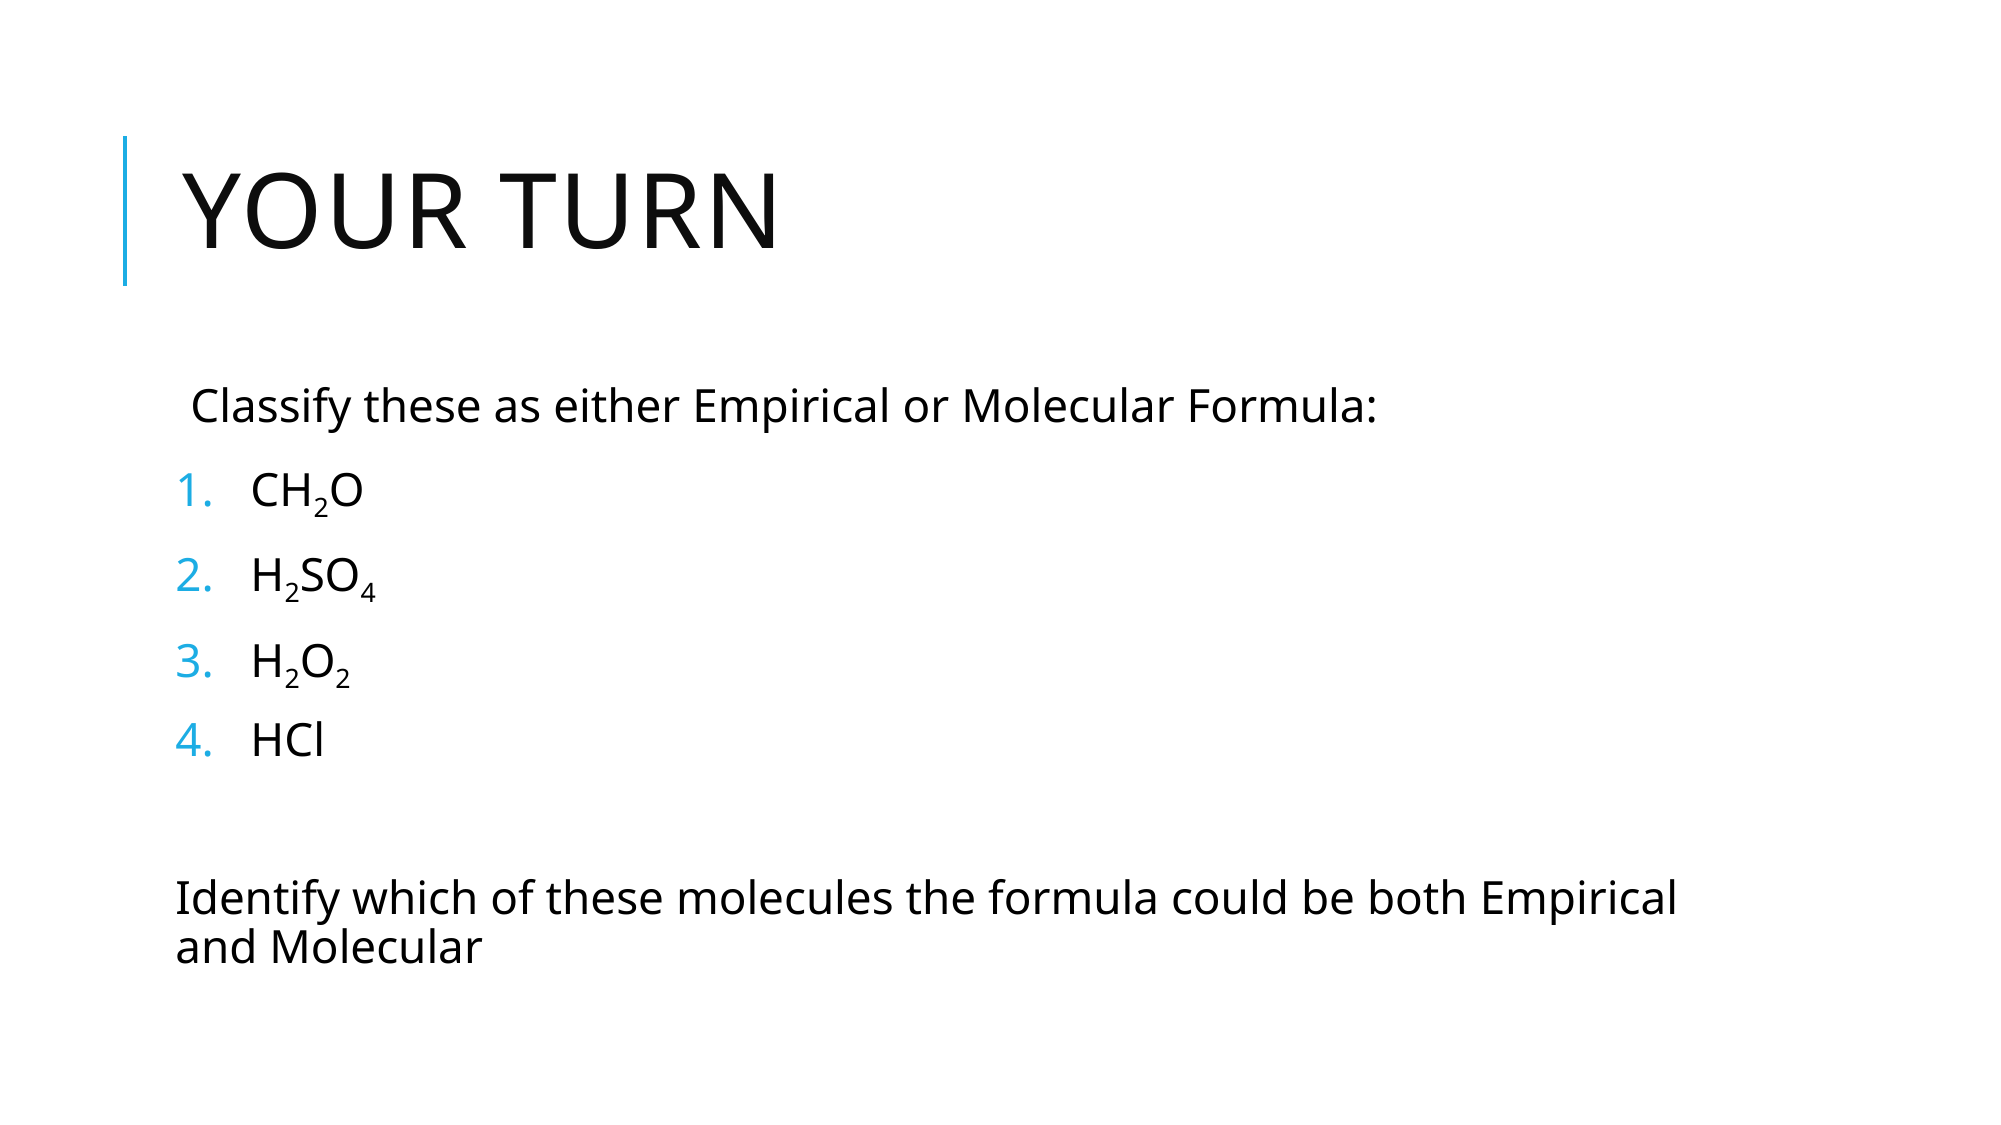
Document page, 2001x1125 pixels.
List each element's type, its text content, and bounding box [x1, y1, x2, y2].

title Your turn [168, 96, 1763, 342]
list Classify these as either Empirical or Molecular Formula: CH2O H2SO4 H2O2 HCl Identify which of these molecules the formula could be both Empirical and Molecular [168, 375, 1763, 1035]
